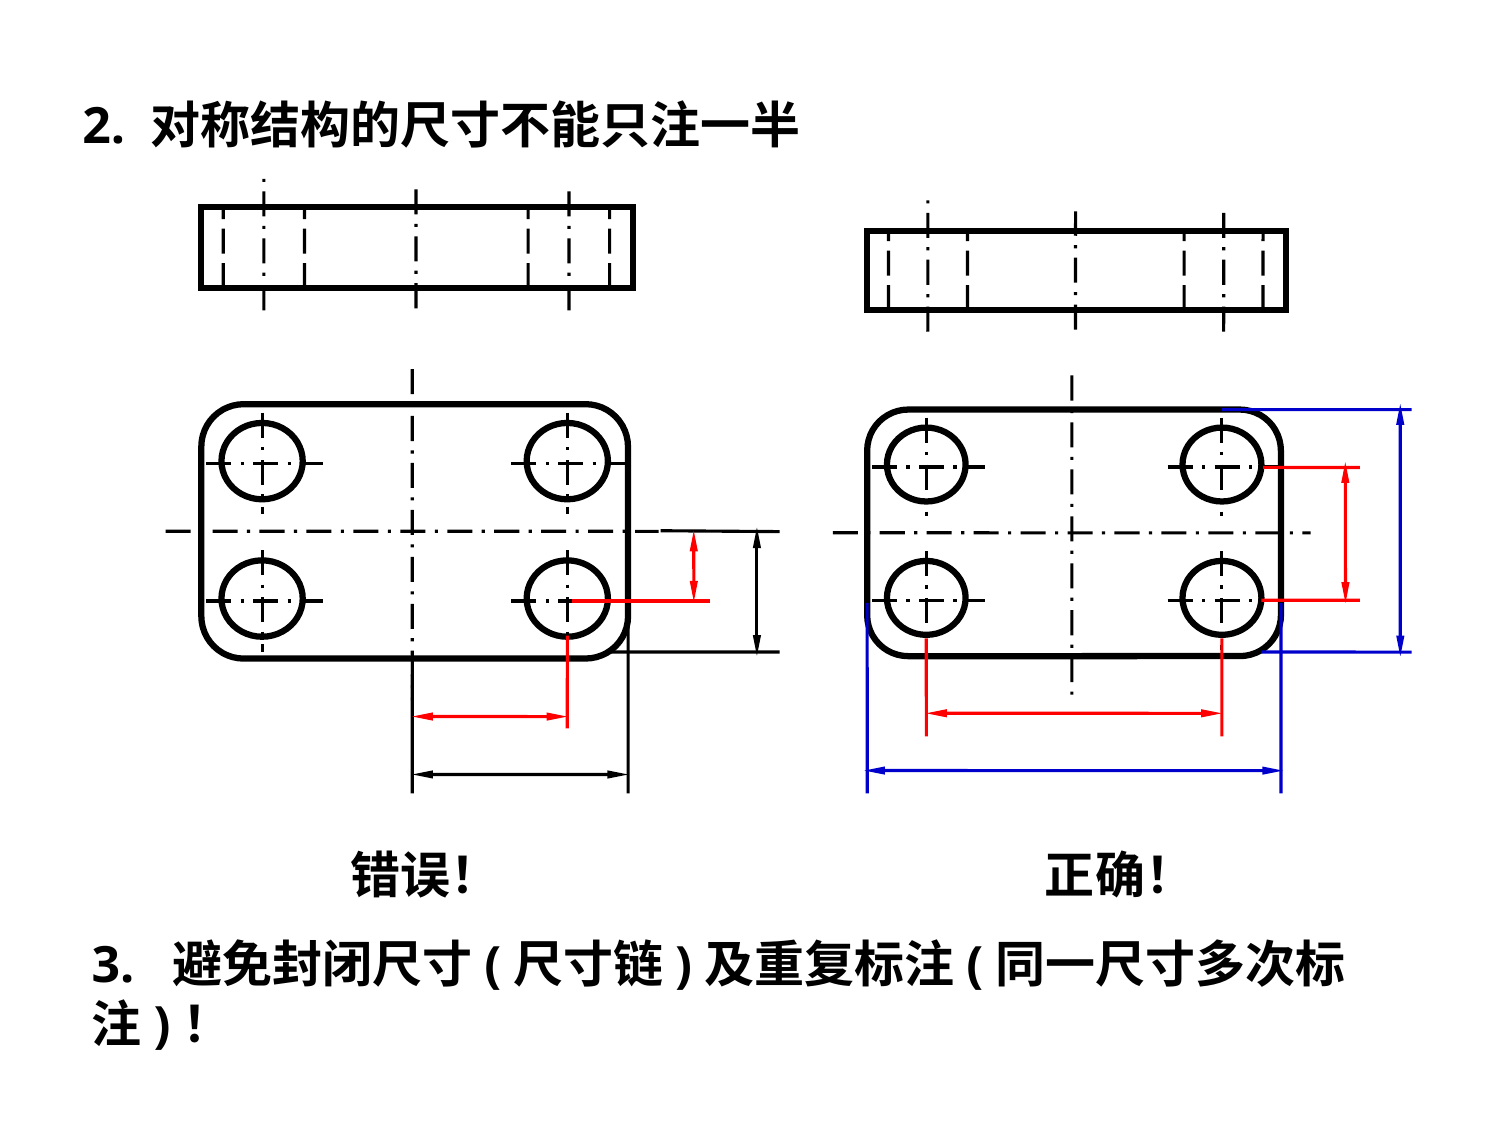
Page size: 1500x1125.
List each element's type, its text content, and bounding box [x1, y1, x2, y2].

text_box 正确！ [1030, 835, 1210, 911]
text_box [832, 196, 1412, 794]
text_box 3. 避免封闭尺寸(尺寸链)及重复标注(同一尺寸多次标注)！ [76, 924, 1500, 1060]
text_box 错误！ [335, 835, 516, 911]
text_box 2. 对称结构的尺寸不能只注一半 [67, 86, 1046, 162]
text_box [165, 170, 780, 794]
